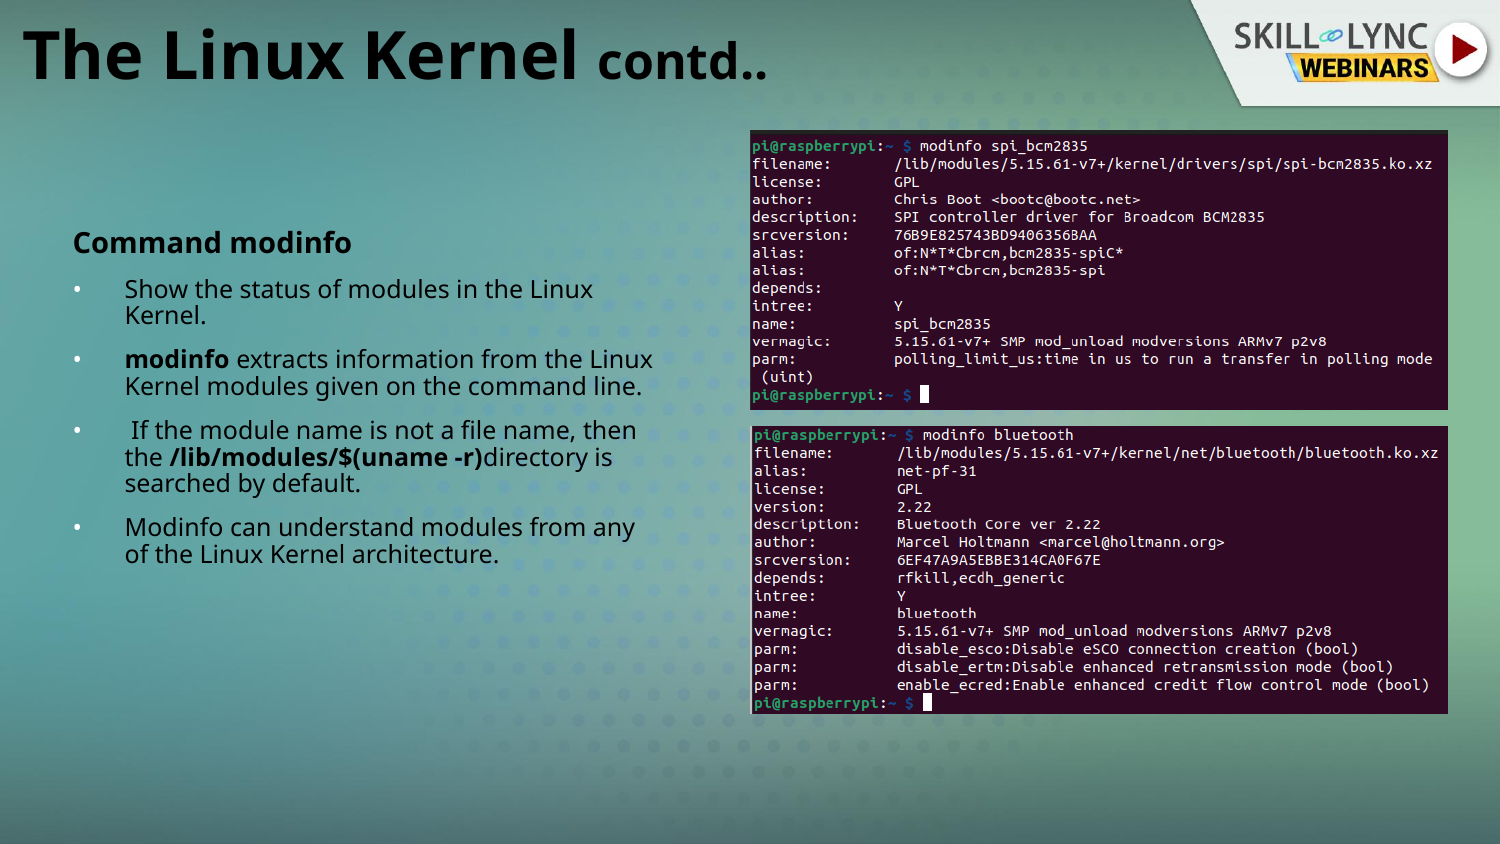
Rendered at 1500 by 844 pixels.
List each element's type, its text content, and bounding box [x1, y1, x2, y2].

list Command modinfo Show the status of modules in the Linux Kernel. modinfo extracts information from the Linux Kernel modules given on the command line. If the module name is not a file name, then the /lib/modules/$(uname -r)directory is searched by default. Modinfo can understand modules from any of the Linux Kernel architecture. [38, 222, 676, 759]
title The Linux Kernel contd.. [11, 10, 1305, 106]
picture [0, 0, 1500, 844]
